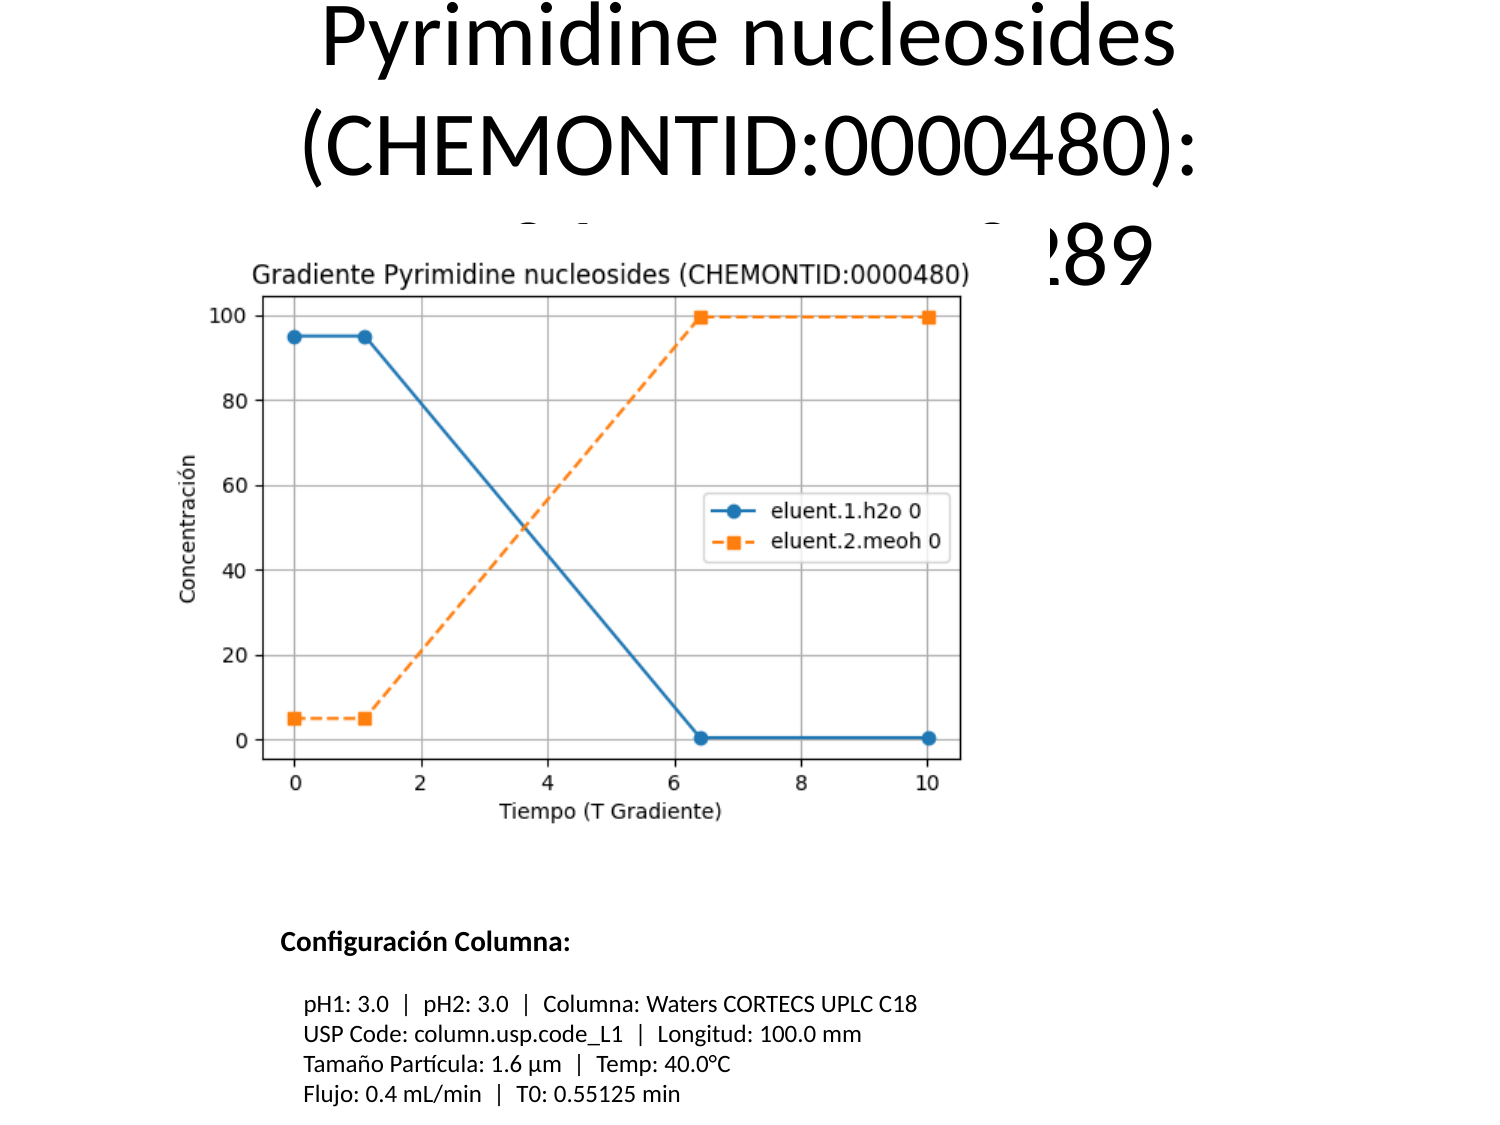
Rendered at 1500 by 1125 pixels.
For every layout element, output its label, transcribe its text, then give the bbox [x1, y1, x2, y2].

picture [149, 224, 1051, 826]
text_box Configuración Columna: pH1: 3.0 | pH2: 3.0 | Columna: Waters CORTECS UPLC C18 USP Code: column.usp.code_L1 | Longitud: 100.0 mm Tamaño Partícula: 1.6 µm | Temp: 40.0°C Flujo: 0.4 mL/min | T0: 0.55125 min [265, 869, 935, 1125]
title Pyrimidine nucleosides (CHEMONTID:0000480): 0.5486971420778289 [75, 45, 1425, 233]
